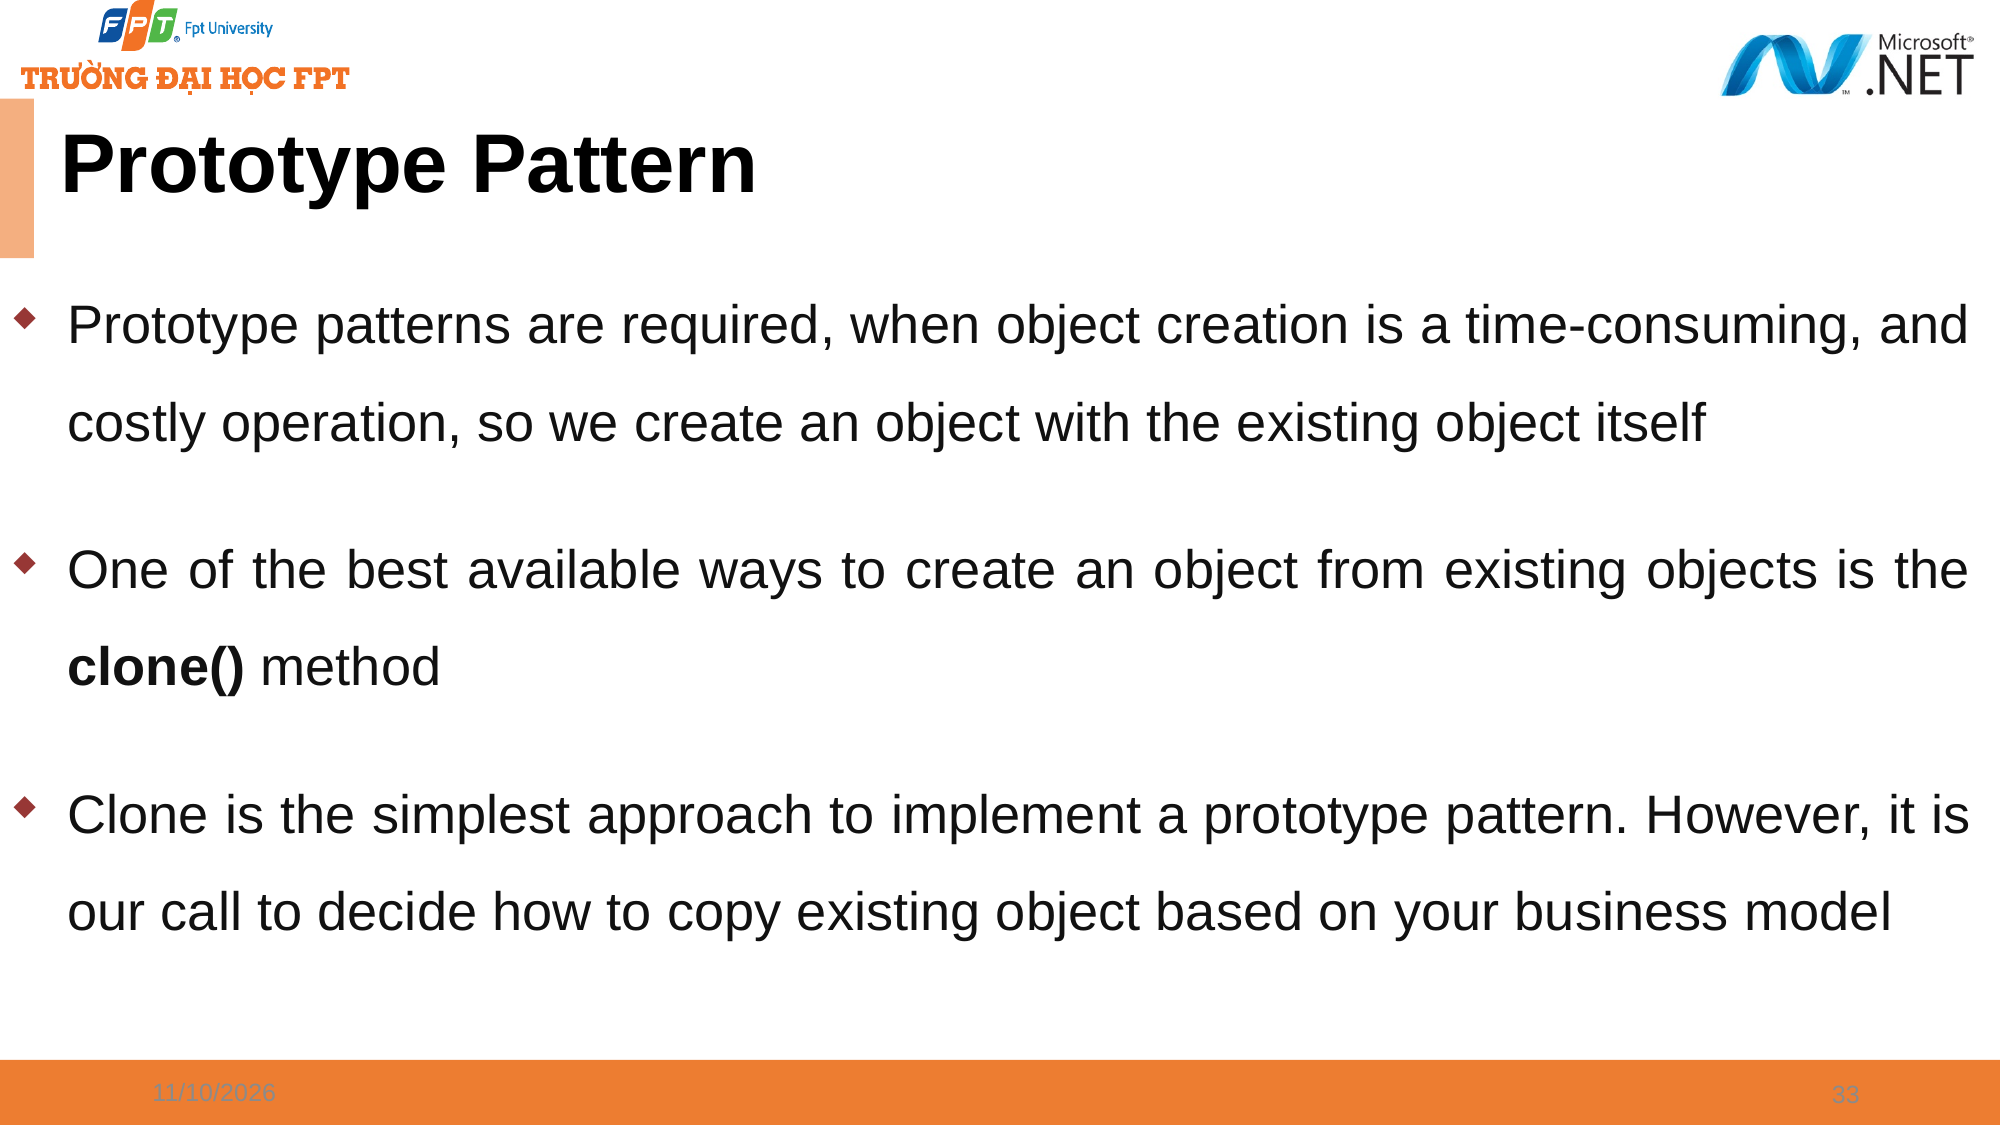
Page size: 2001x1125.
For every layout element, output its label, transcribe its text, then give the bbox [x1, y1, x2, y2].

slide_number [137, 1061, 588, 1122]
slide_number 33 [1424, 1063, 1875, 1123]
title Prototype Pattern [45, 118, 1875, 213]
text_box Prototype patterns are required, when object creation is a time-consuming, and costly operation, so we create an object with the existing object itself One of the best available ways to create an object from existing objects is the clone() method Clone is the simplest approach to implement a prototype pattern. However, it is our call to decide how to copy existing object based on your business model [0, 249, 1989, 949]
picture [1685, 0, 2001, 129]
